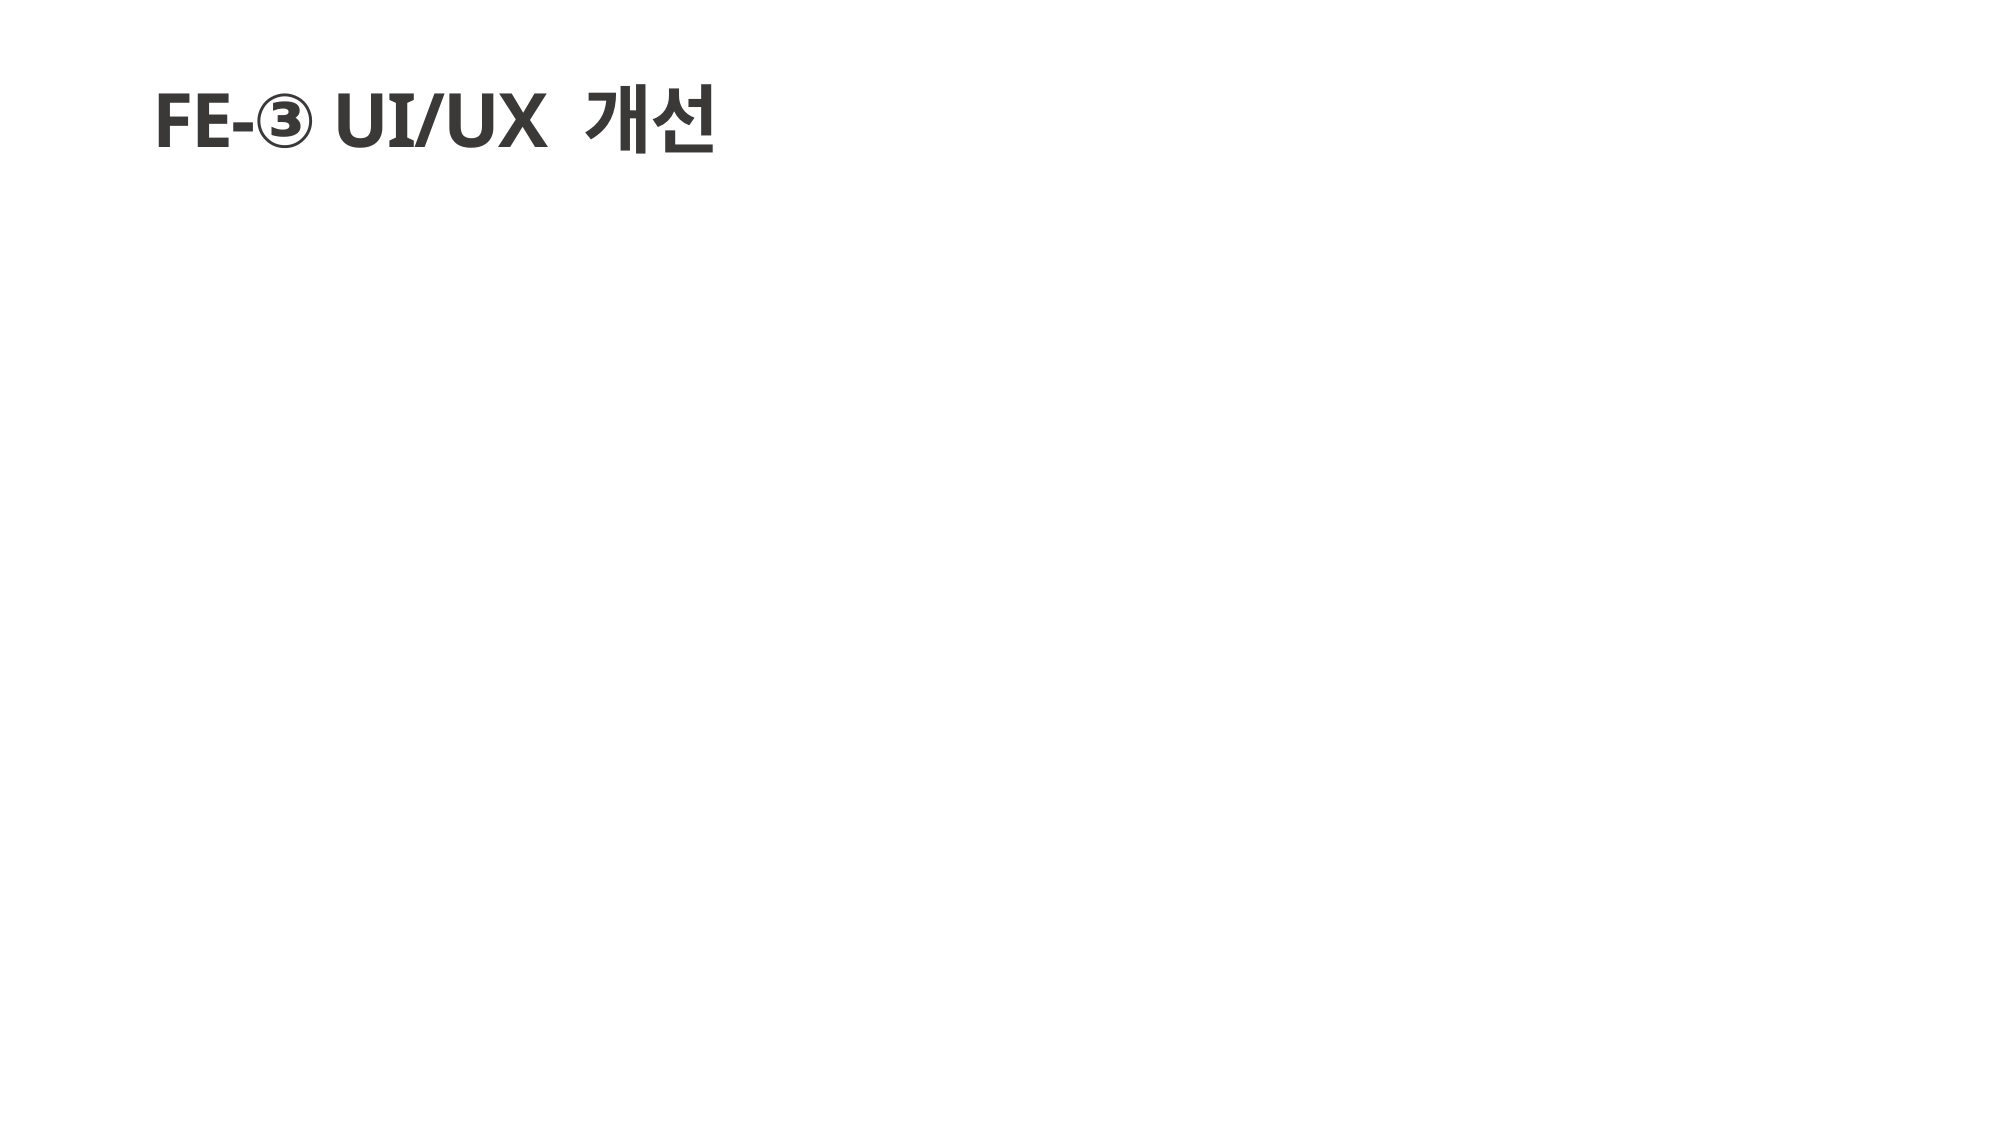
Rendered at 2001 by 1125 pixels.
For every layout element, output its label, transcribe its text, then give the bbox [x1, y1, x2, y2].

title FE-③ UI/UX 개선 [137, 59, 1863, 278]
